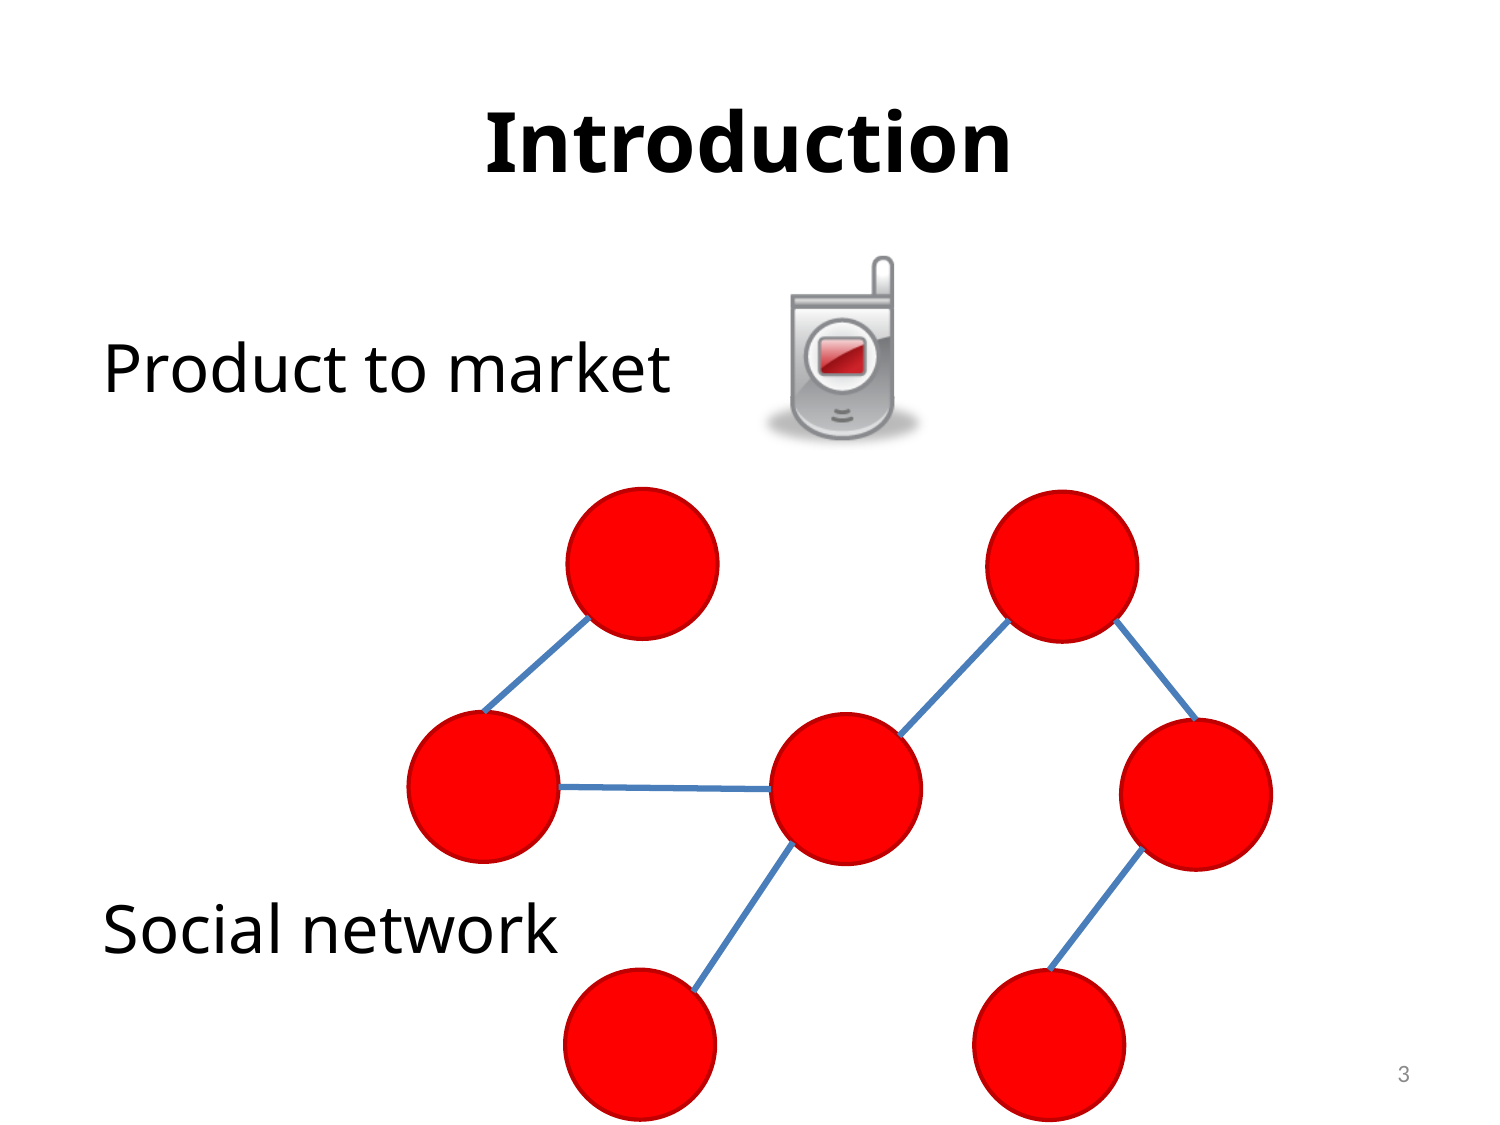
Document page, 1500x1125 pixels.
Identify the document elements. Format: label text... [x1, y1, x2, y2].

text_box [406, 709, 561, 864]
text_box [558, 786, 772, 790]
list Product to market Social network [87, 224, 1438, 1025]
slide_number 3 [1102, 1042, 1425, 1103]
picture [744, 253, 941, 451]
text_box [769, 711, 924, 867]
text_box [898, 619, 1010, 737]
title Introduction [75, 45, 1425, 233]
text_box [565, 486, 720, 642]
text_box [1118, 717, 1274, 872]
text_box [985, 489, 1140, 644]
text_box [1048, 847, 1144, 971]
text_box [563, 967, 718, 1122]
text_box [972, 968, 1127, 1123]
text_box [483, 616, 590, 713]
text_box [1115, 619, 1197, 720]
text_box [692, 841, 794, 992]
